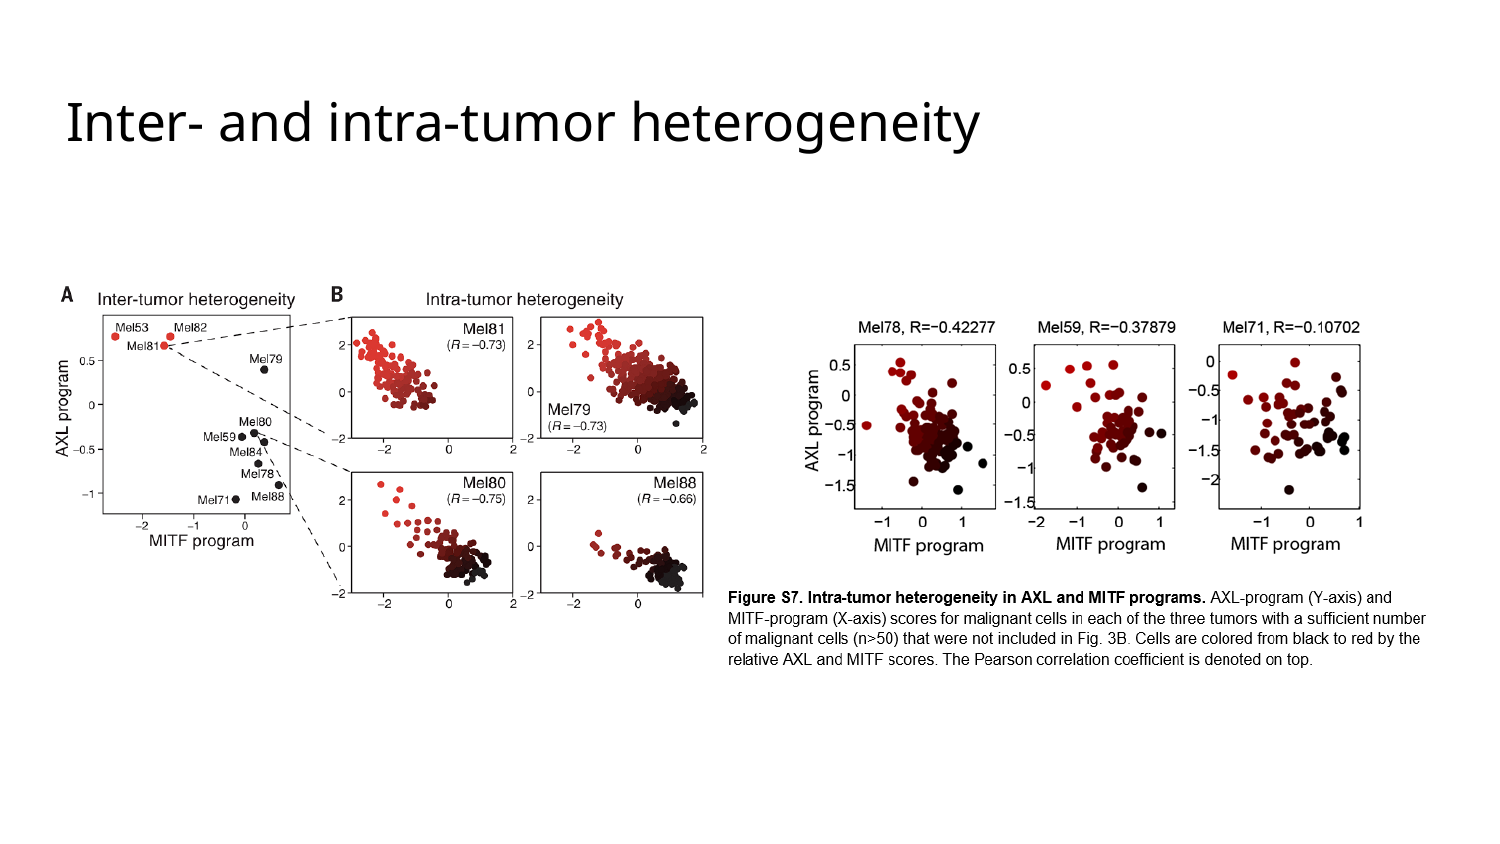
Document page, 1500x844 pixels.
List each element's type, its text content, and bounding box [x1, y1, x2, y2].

picture [33, 256, 1467, 682]
title Inter- and intra-tumor heterogeneity [51, 72, 1449, 167]
